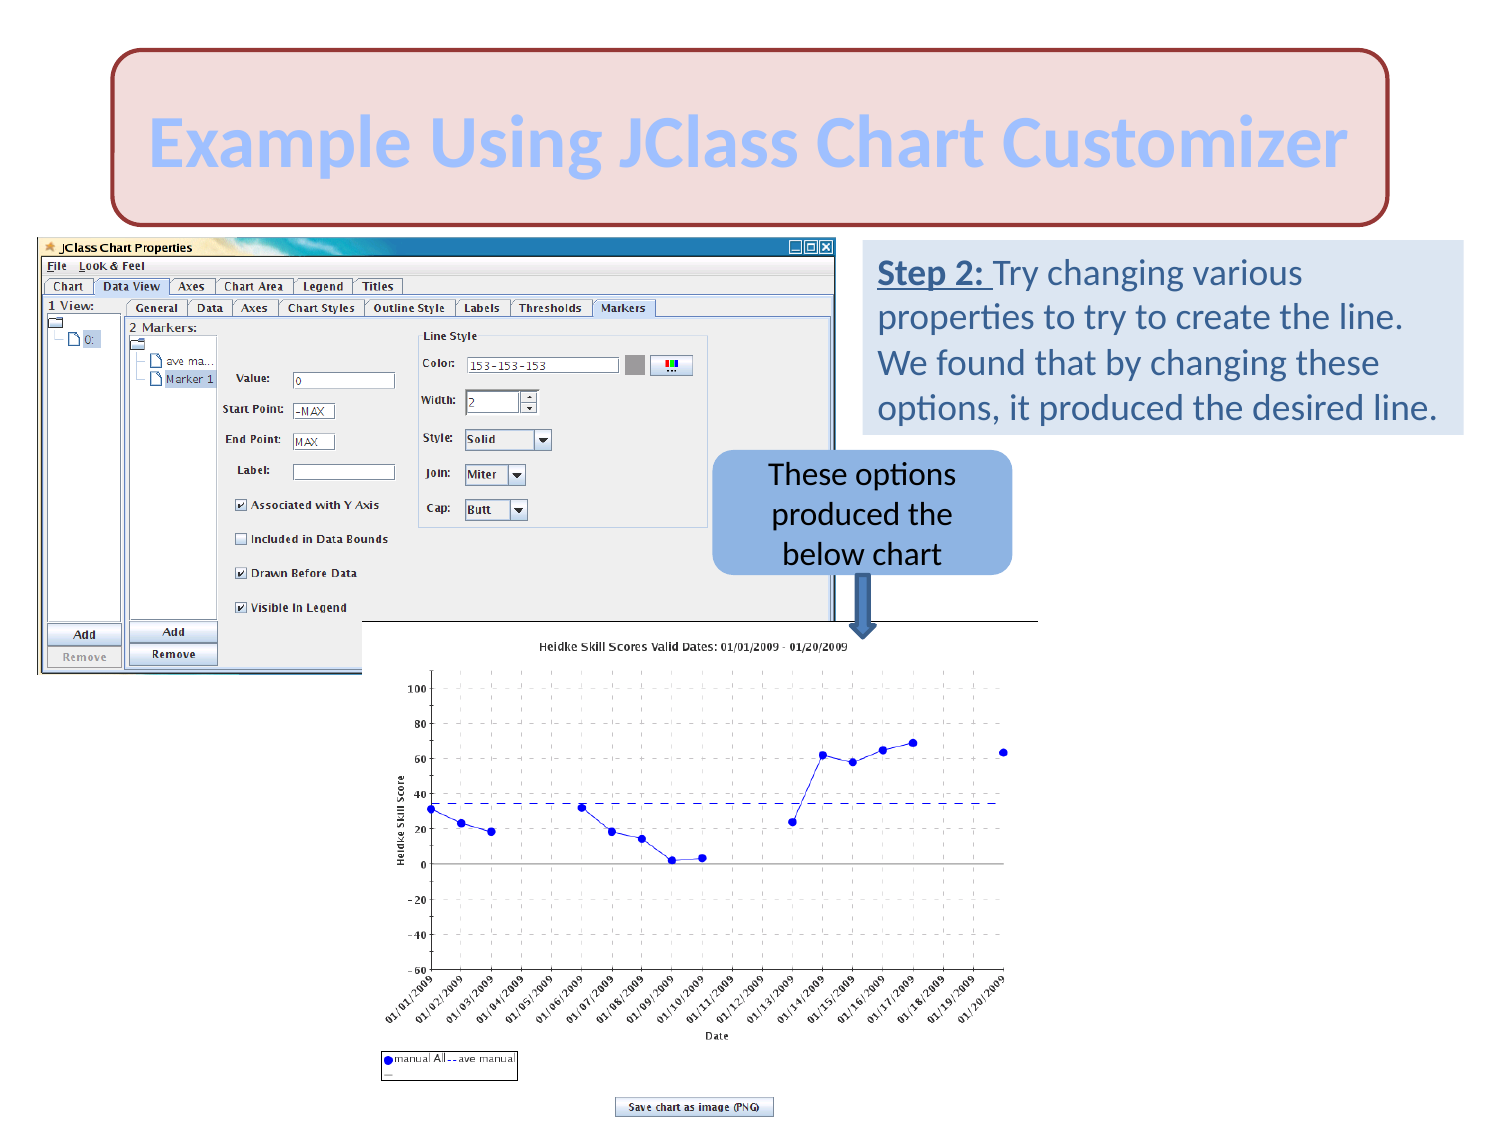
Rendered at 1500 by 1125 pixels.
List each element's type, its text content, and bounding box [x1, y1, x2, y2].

text_box These options produced the below chart [840, 447, 1015, 578]
text_box Step 2: Try changing various properties to try to create the line. We found that by changing these options, it produced the desired line. [862, 240, 1464, 435]
text_box [854, 572, 871, 620]
text_box Example Using JClass Chart Customizer [110, 47, 1390, 228]
picture [37, 237, 1040, 1125]
